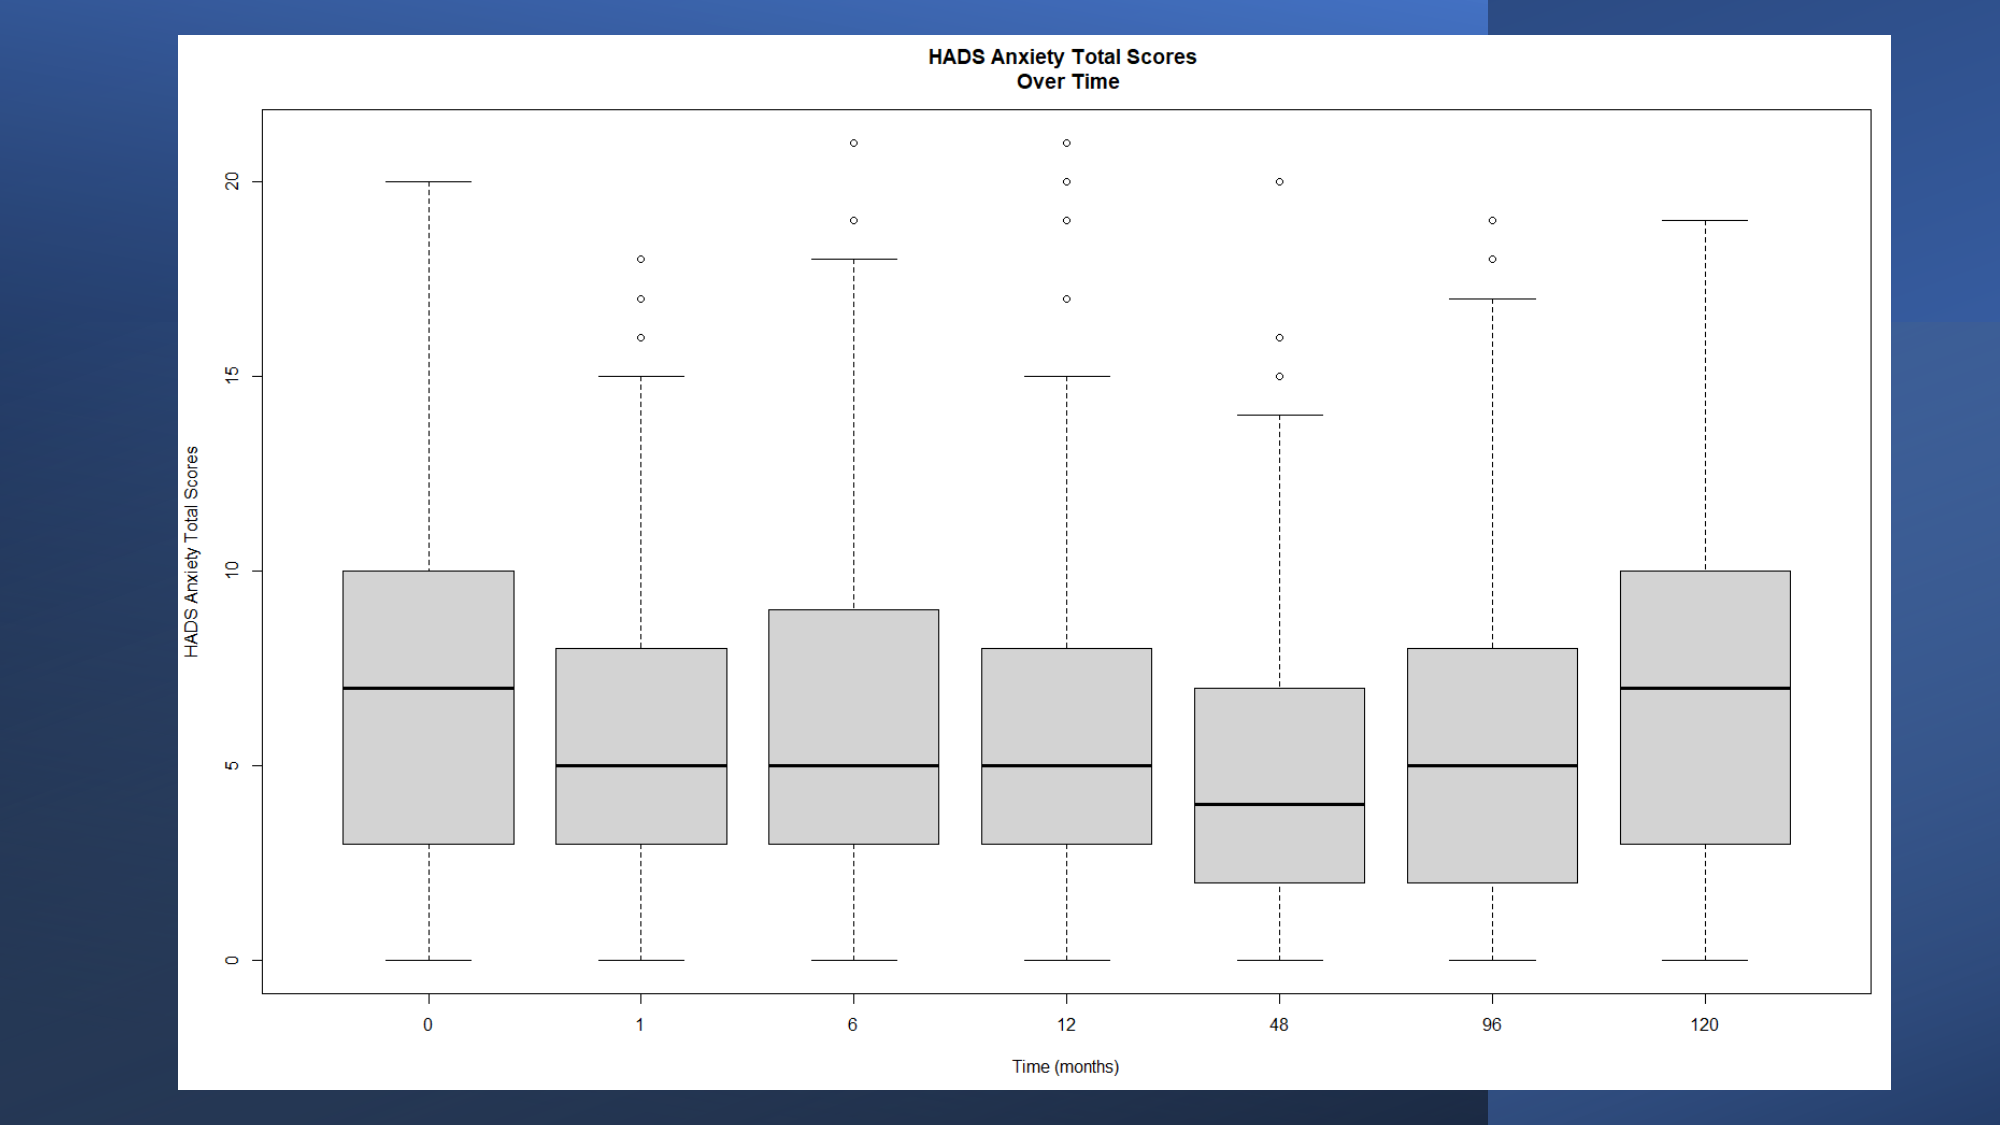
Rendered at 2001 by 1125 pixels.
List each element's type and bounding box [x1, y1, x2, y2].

picture [178, 35, 1891, 1090]
text_box [0, 0, 1489, 321]
text_box [0, 321, 2000, 1125]
text_box [1489, 0, 2000, 321]
